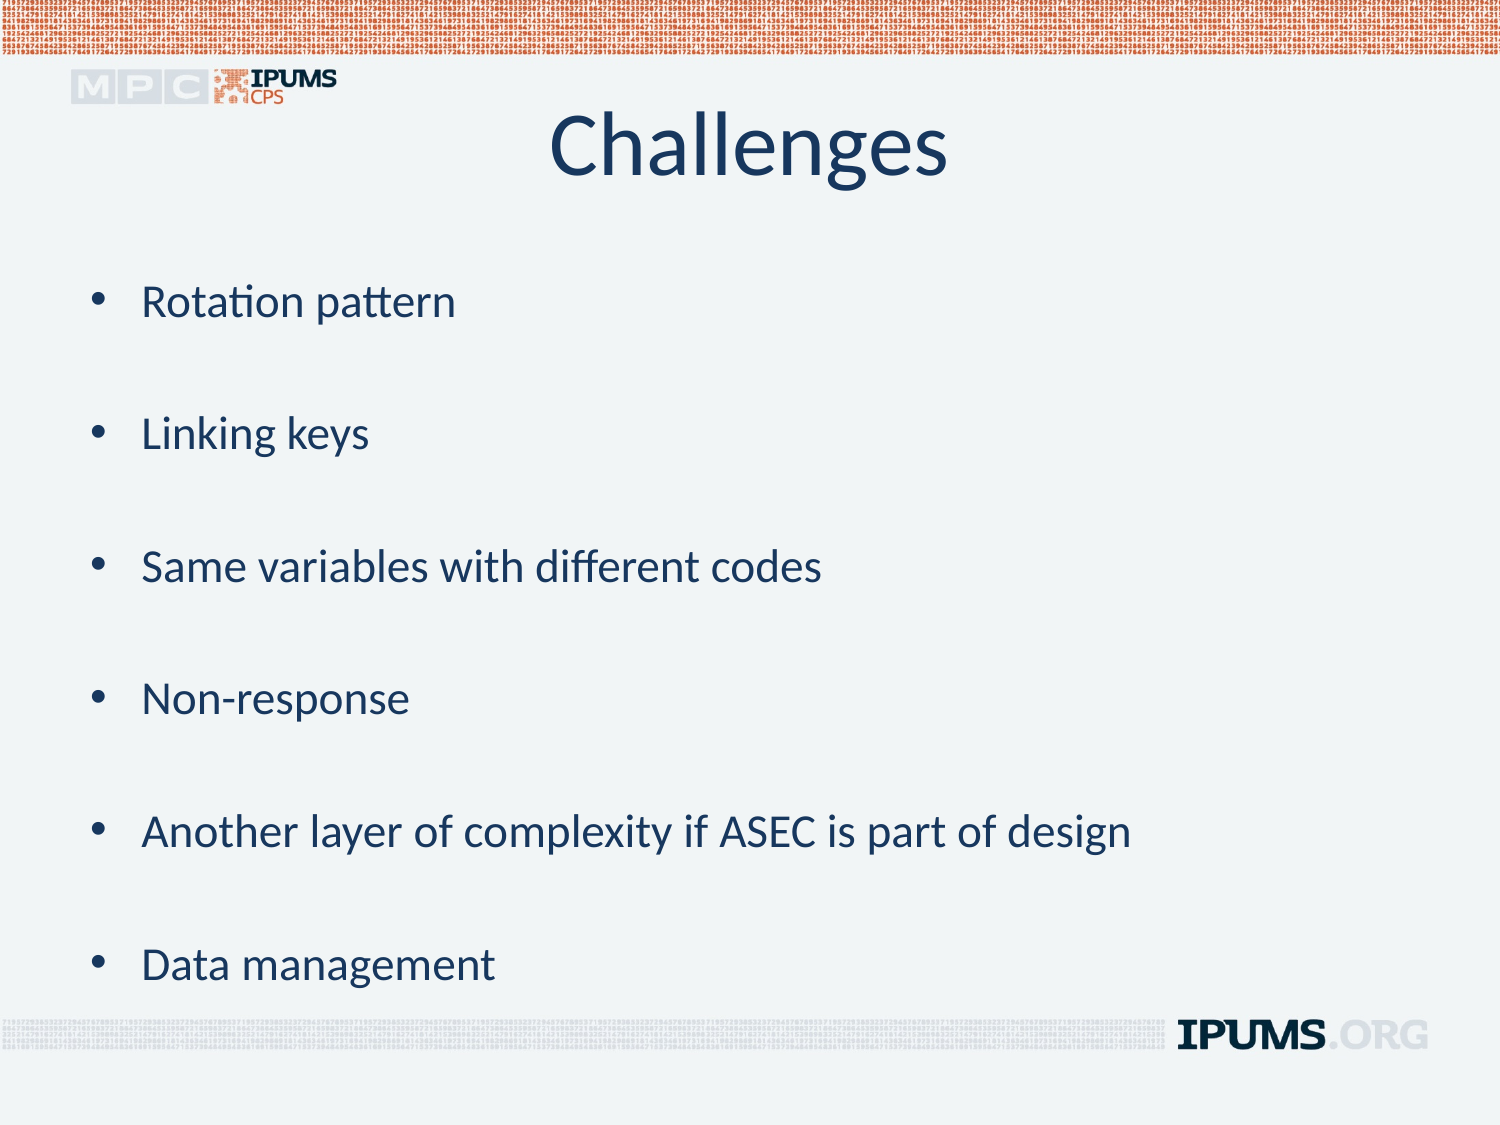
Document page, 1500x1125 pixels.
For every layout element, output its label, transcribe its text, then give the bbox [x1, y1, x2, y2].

title Challenges [75, 45, 1425, 233]
picture [0, 0, 1500, 1125]
list Rotation pattern Linking keys Same variables with different codes Non-response Another layer of complexity if ASEC is part of design Data management [75, 262, 1425, 1005]
